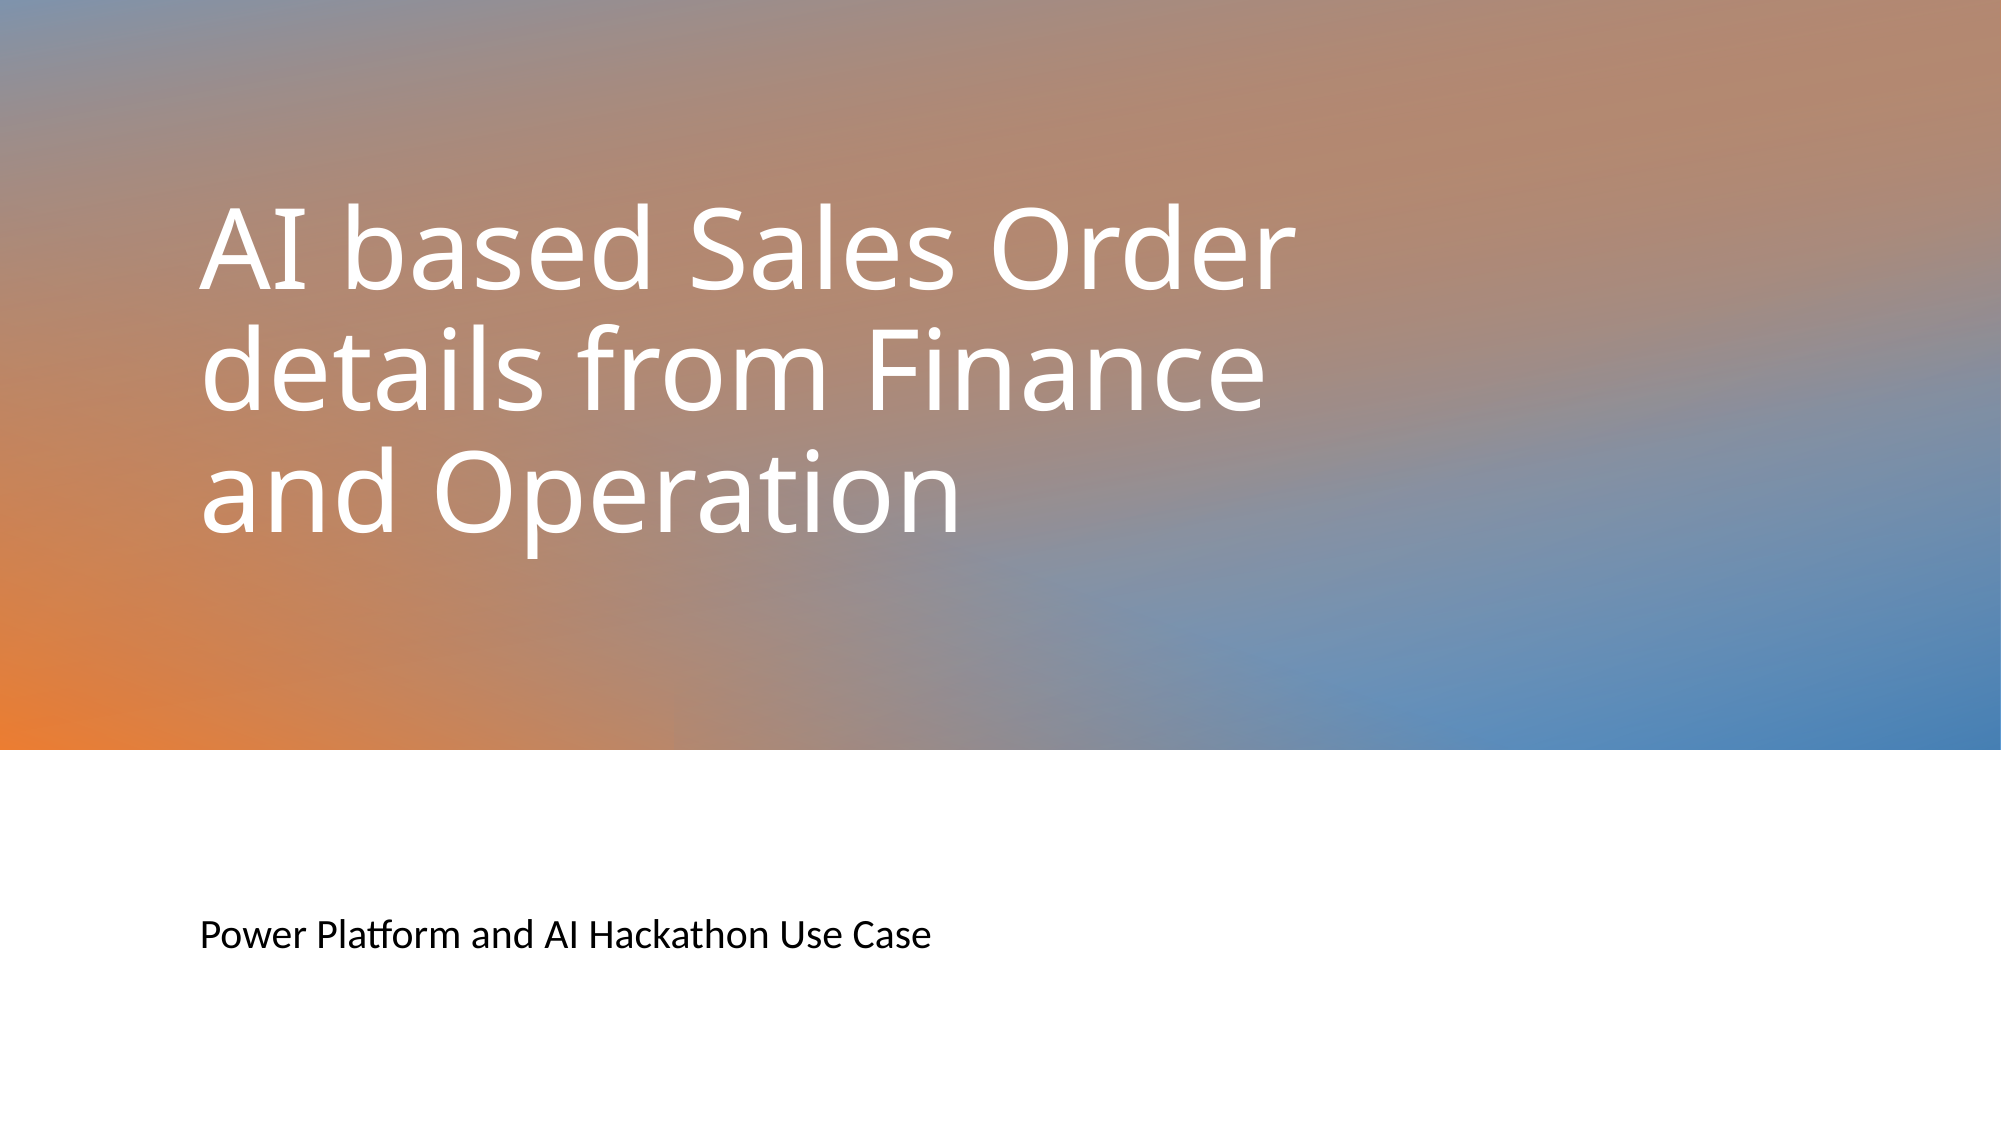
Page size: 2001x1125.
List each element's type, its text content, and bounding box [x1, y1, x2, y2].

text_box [0, 0, 2000, 750]
subtitle Power Platform and AI Hackathon Use Case [184, 836, 1249, 1034]
